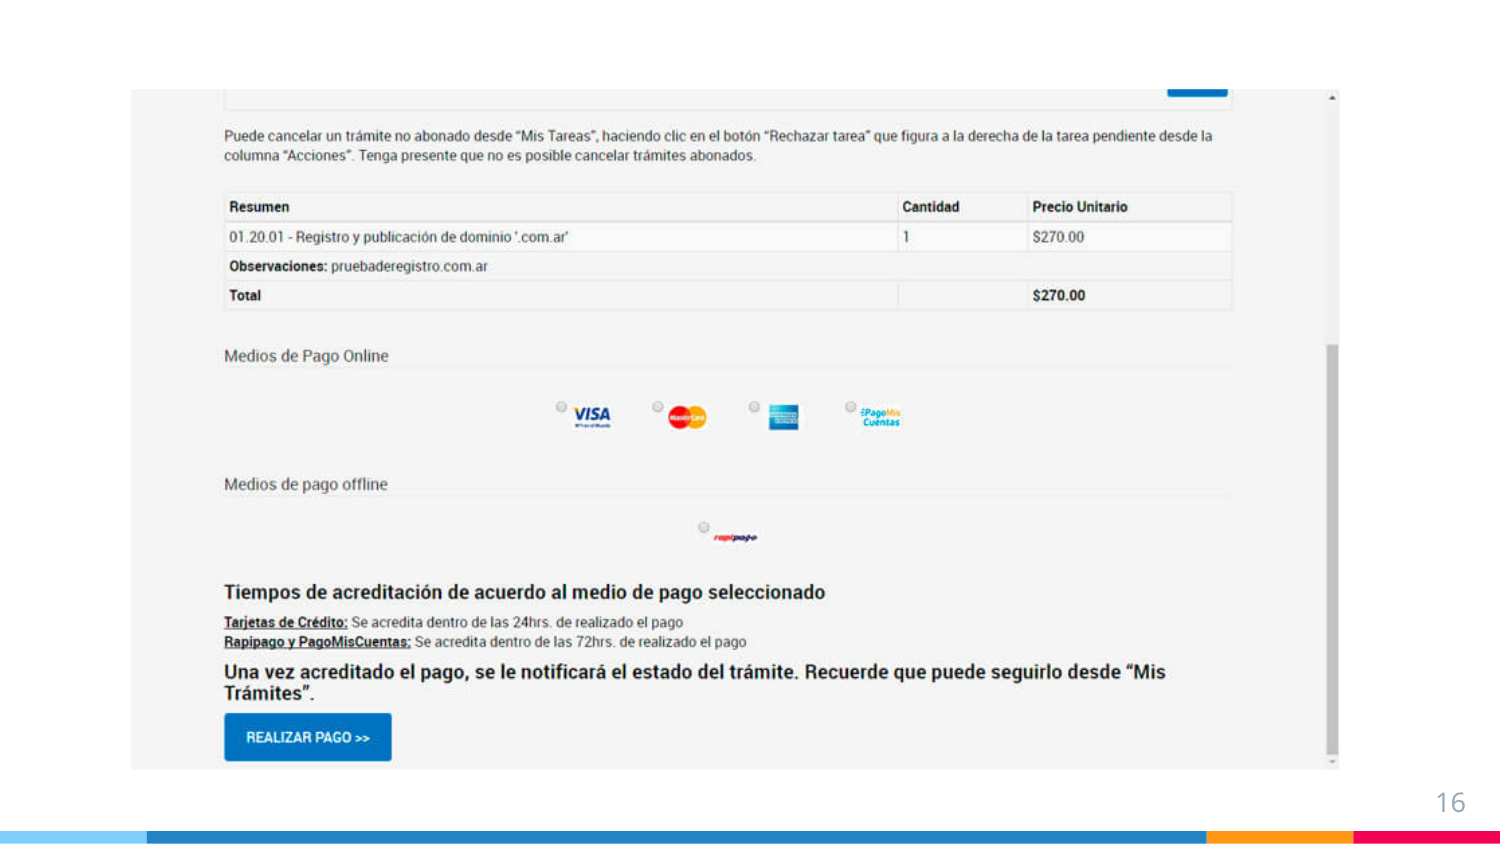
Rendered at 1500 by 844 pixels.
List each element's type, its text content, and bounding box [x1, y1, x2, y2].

picture [130, 88, 1342, 771]
slide_number 16 [1391, 770, 1482, 822]
